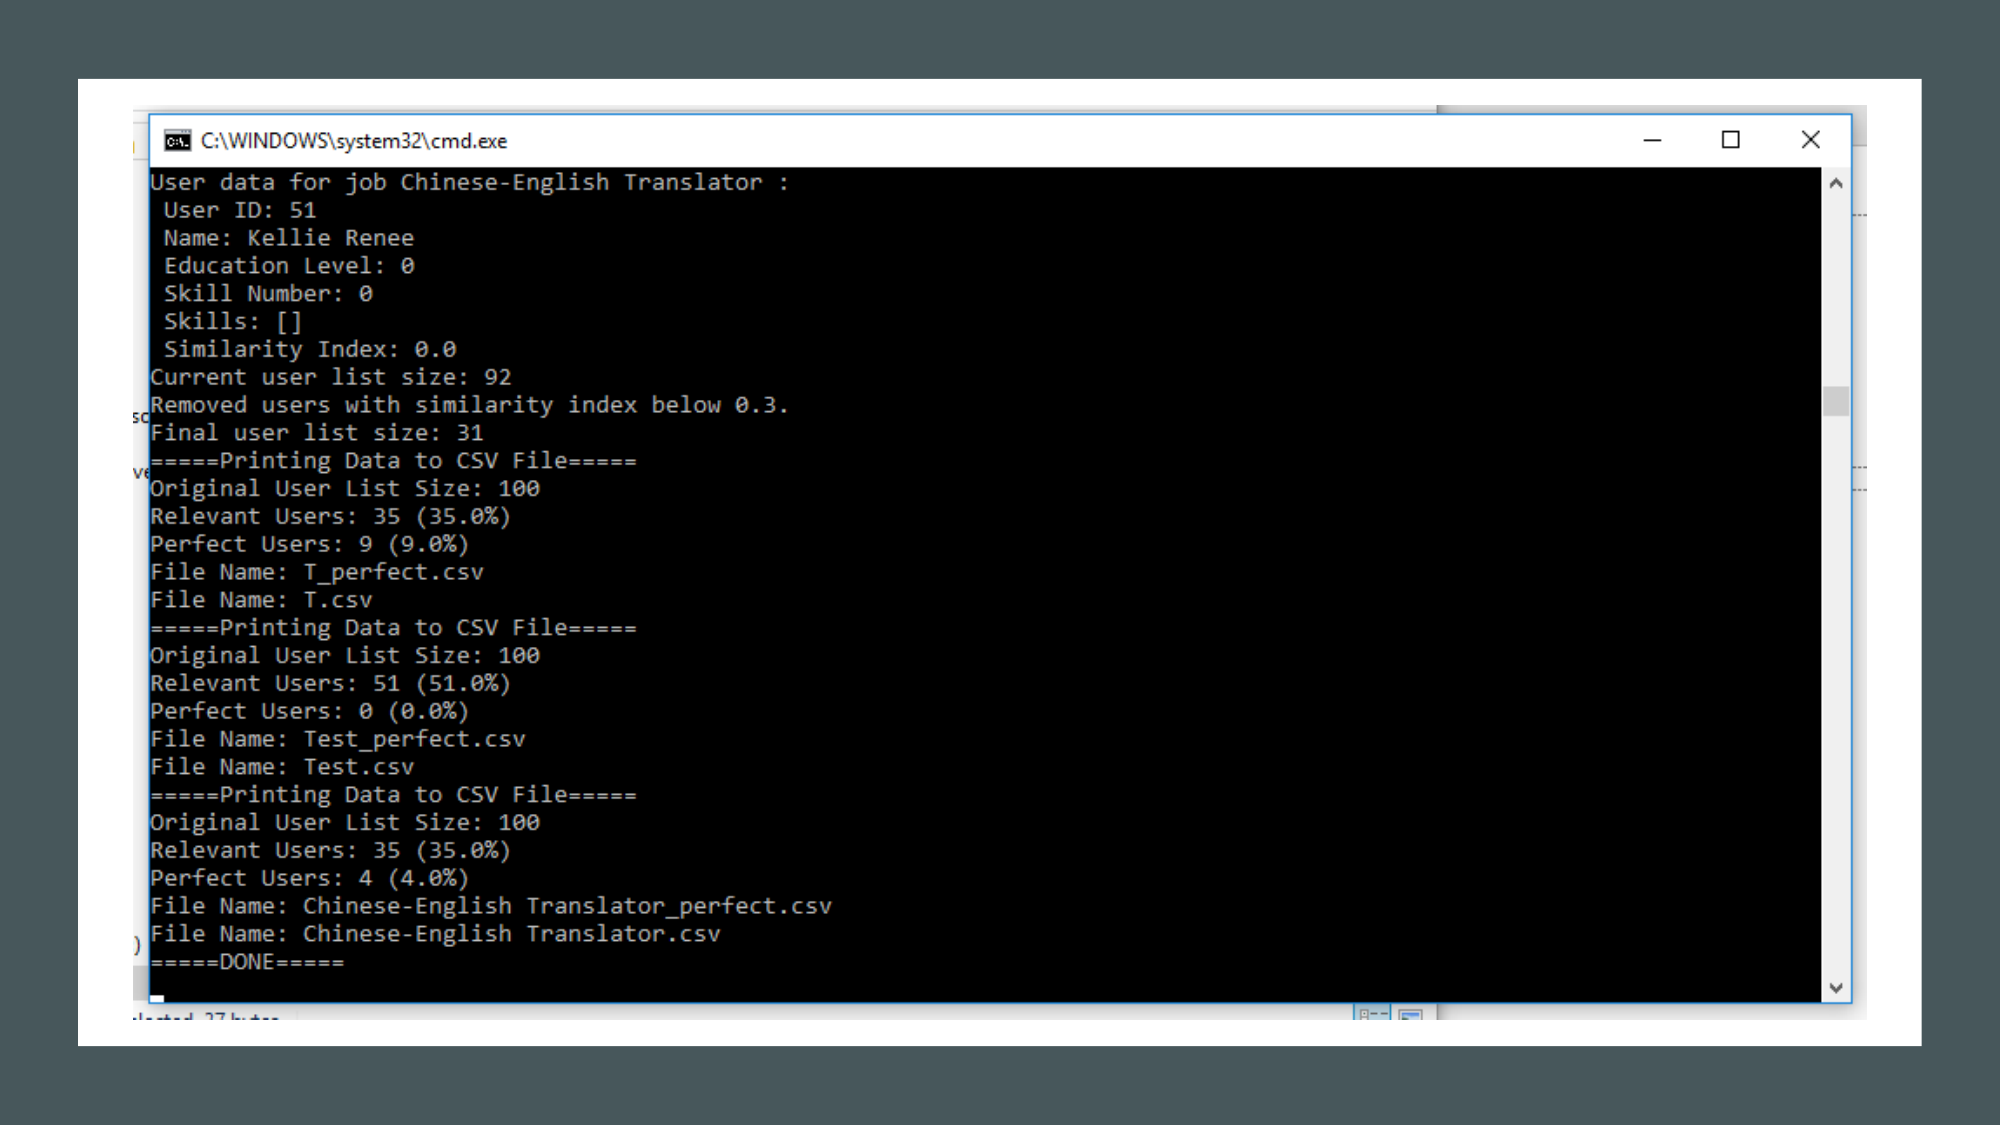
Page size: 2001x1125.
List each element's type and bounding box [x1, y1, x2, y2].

list [133, 105, 1867, 1020]
text_box [0, 0, 2000, 1125]
text_box [77, 78, 1923, 1047]
